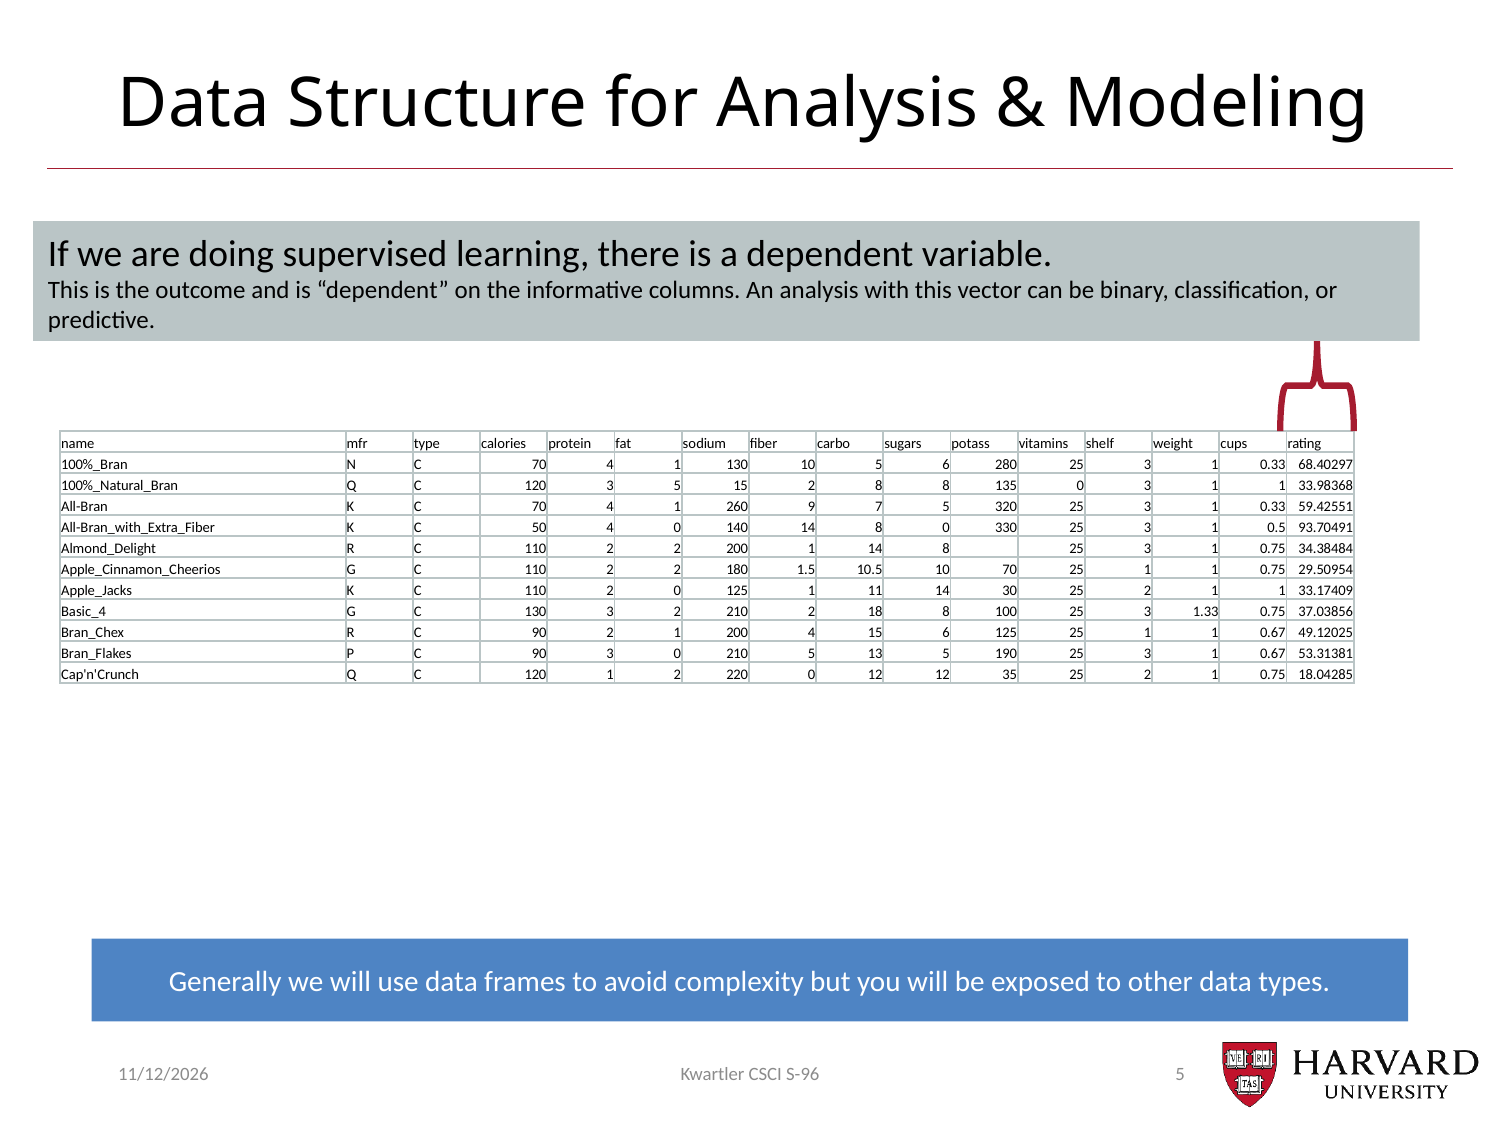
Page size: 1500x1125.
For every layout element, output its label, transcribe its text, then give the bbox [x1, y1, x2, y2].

table_cell 3 [548, 642, 614, 661]
table_cell 260 [683, 495, 748, 514]
table_cell 1 [1153, 621, 1218, 640]
table_cell 0 [750, 663, 815, 682]
table_cell 12 [884, 663, 950, 682]
table_cell C [414, 453, 479, 472]
picture [1200, 1024, 1500, 1125]
table_cell 0 [615, 516, 681, 535]
table_cell 8 [817, 474, 882, 493]
table_cell 130 [481, 600, 546, 619]
table_cell 190 [951, 642, 1017, 661]
text_box [1279, 341, 1355, 432]
table_cell 1 [1153, 579, 1218, 598]
table_cell C [414, 495, 479, 514]
table_cell C [414, 621, 479, 640]
table_cell 0 [1019, 474, 1084, 493]
table_cell 1 [1153, 642, 1218, 661]
table_header fiber [750, 432, 815, 451]
table_cell Bran_Flakes [61, 642, 345, 661]
table_cell 25 [1019, 621, 1084, 640]
table_cell 2 [548, 621, 614, 640]
table_header weight [1153, 432, 1218, 451]
table_cell 25 [1019, 537, 1084, 556]
table_cell P [347, 642, 412, 661]
table_cell Q [347, 474, 412, 493]
table_cell C [414, 579, 479, 598]
table_cell G [347, 600, 412, 619]
table_cell Apple_Cinnamon_Cheerios [61, 558, 345, 577]
table_cell 280 [951, 453, 1017, 472]
table_cell 10.5 [817, 558, 882, 577]
table_cell 93.70491 [1287, 516, 1353, 535]
table_cell K [347, 495, 412, 514]
table_cell 1 [615, 495, 681, 514]
table_cell 210 [683, 642, 748, 661]
table_cell Basic_4 [61, 600, 345, 619]
table_cell 1 [750, 537, 815, 556]
table_cell 2 [548, 579, 614, 598]
table_cell 110 [481, 537, 546, 556]
table_header carbo [817, 432, 882, 451]
table_cell 2 [548, 558, 614, 577]
table_cell 1 [750, 579, 815, 598]
table_cell 25 [1019, 453, 1084, 472]
table_cell 15 [683, 474, 748, 493]
table_cell 2 [1086, 579, 1151, 598]
table_cell 2 [615, 558, 681, 577]
table_cell 5 [615, 474, 681, 493]
table_cell 330 [951, 516, 1017, 535]
table_cell 125 [951, 621, 1017, 640]
table_cell 1 [1153, 516, 1218, 535]
table_cell Almond_Delight [61, 537, 345, 556]
table_cell 14 [817, 537, 882, 556]
table_cell 320 [951, 495, 1017, 514]
table_cell 0.75 [1220, 600, 1286, 619]
table_cell 135 [951, 474, 1017, 493]
table_cell 30 [951, 579, 1017, 598]
table_cell 1 [1153, 558, 1218, 577]
table_header shelf [1086, 432, 1151, 451]
table_cell 5 [817, 453, 882, 472]
table_header protein [548, 432, 614, 451]
table_cell 33.17409 [1287, 579, 1353, 598]
table_cell K [347, 579, 412, 598]
table_cell 1 [1220, 579, 1286, 598]
table_cell 34.38484 [1287, 537, 1353, 556]
table_cell 0.67 [1220, 621, 1286, 640]
table_cell 2 [615, 537, 681, 556]
table_cell 0.75 [1220, 663, 1286, 682]
table_cell 0.75 [1220, 558, 1286, 577]
table_cell Apple_Jacks [61, 579, 345, 598]
table_cell 1 [548, 663, 614, 682]
table_cell 1 [1153, 453, 1218, 472]
table_cell 1 [615, 453, 681, 472]
table_cell 2 [615, 663, 681, 682]
table_cell 18 [817, 600, 882, 619]
table_cell 2 [750, 600, 815, 619]
table_cell 15 [817, 621, 882, 640]
table_cell 3 [1086, 474, 1151, 493]
table_header mfr [347, 432, 412, 451]
table_cell All-Bran_with_Extra_Fiber [61, 516, 345, 535]
table_header cups [1220, 432, 1286, 451]
table_cell 70 [481, 453, 546, 472]
table_cell 110 [481, 579, 546, 598]
table_cell C [414, 537, 479, 556]
table_cell 90 [481, 621, 546, 640]
table_cell 25 [1019, 516, 1084, 535]
table_cell 10 [750, 453, 815, 472]
table_cell 50 [481, 516, 546, 535]
table_cell 180 [683, 558, 748, 577]
table_cell 220 [683, 663, 748, 682]
table_cell K [347, 516, 412, 535]
table_cell 49.12025 [1287, 621, 1353, 640]
table_cell [951, 537, 1017, 556]
table_cell 100 [951, 600, 1017, 619]
table_cell 110 [481, 558, 546, 577]
table_cell 1 [1086, 558, 1151, 577]
table_cell 0.33 [1220, 453, 1286, 472]
table_cell 25 [1019, 558, 1084, 577]
table_cell 1 [1153, 474, 1218, 493]
table_cell 200 [683, 537, 748, 556]
table_cell 10 [884, 558, 950, 577]
table_header rating [1287, 432, 1353, 451]
table_cell 0 [615, 642, 681, 661]
table_cell 120 [481, 663, 546, 682]
table_cell 70 [481, 495, 546, 514]
table_cell 0.67 [1220, 642, 1286, 661]
table_cell 14 [884, 579, 950, 598]
table_cell 25 [1019, 579, 1084, 598]
table_cell 8 [817, 516, 882, 535]
table_cell 5 [750, 642, 815, 661]
table_cell 3 [548, 600, 614, 619]
table_cell 37.03856 [1287, 600, 1353, 619]
table_cell 53.31381 [1287, 642, 1353, 661]
table_cell 5 [884, 495, 950, 514]
table_cell 140 [683, 516, 748, 535]
table_cell 0.5 [1220, 516, 1286, 535]
table_cell 210 [683, 600, 748, 619]
table_cell 6 [884, 453, 950, 472]
table_cell C [414, 642, 479, 661]
table_cell G [347, 558, 412, 577]
table_cell 100%_Natural_Bran [61, 474, 345, 493]
table_cell 3 [1086, 537, 1151, 556]
table_cell All-Bran [61, 495, 345, 514]
table_cell 2 [1086, 663, 1151, 682]
table_cell 4 [548, 453, 614, 472]
table_cell 9 [750, 495, 815, 514]
table_cell 0 [884, 516, 950, 535]
table_cell 3 [1086, 495, 1151, 514]
table_cell 0 [615, 579, 681, 598]
table_cell 59.42551 [1287, 495, 1353, 514]
table_cell 6 [884, 621, 950, 640]
table_cell 33.98368 [1287, 474, 1353, 493]
table_cell 90 [481, 642, 546, 661]
table_cell C [414, 663, 479, 682]
table_cell C [414, 474, 479, 493]
table_header potass [951, 432, 1017, 451]
table_cell 25 [1019, 663, 1084, 682]
table_cell 130 [683, 453, 748, 472]
table_cell 8 [884, 474, 950, 493]
table_cell C [414, 600, 479, 619]
table_cell 14 [750, 516, 815, 535]
table_cell 35 [951, 663, 1017, 682]
table_cell 4 [750, 621, 815, 640]
slide_number 5 [1059, 1042, 1200, 1103]
table_cell 1.5 [750, 558, 815, 577]
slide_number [103, 1042, 441, 1103]
table_cell 68.40297 [1287, 453, 1353, 472]
table_cell 1 [1153, 537, 1218, 556]
table_cell Bran_Chex [61, 621, 345, 640]
table_cell 5 [884, 642, 950, 661]
table_header sugars [884, 432, 950, 451]
table_header fat [615, 432, 681, 451]
table_cell 8 [884, 600, 950, 619]
table_cell 4 [548, 495, 614, 514]
table_cell 13 [817, 642, 882, 661]
table_cell Cap'n'Crunch [61, 663, 345, 682]
table_cell 11 [817, 579, 882, 598]
table_cell 3 [1086, 453, 1151, 472]
table_cell Q [347, 663, 412, 682]
table_cell 7 [817, 495, 882, 514]
table_cell 3 [548, 474, 614, 493]
table_cell C [414, 516, 479, 535]
table_cell 1 [1153, 495, 1218, 514]
table_cell 125 [683, 579, 748, 598]
title Data Structure for Analysis & Modeling [103, 59, 1397, 157]
table_cell C [414, 558, 479, 577]
table_cell R [347, 537, 412, 556]
table_cell 3 [1086, 516, 1151, 535]
table_cell 120 [481, 474, 546, 493]
text_box Generally we will use data frames to avoid complexity but you will be exposed to other data types. [91, 937, 1409, 1022]
table_cell 3 [1086, 642, 1151, 661]
table_header name [61, 432, 345, 451]
table_header type [414, 432, 479, 451]
table_cell 2 [750, 474, 815, 493]
table_cell 1 [1220, 474, 1286, 493]
table_cell 200 [683, 621, 748, 640]
table_cell 1 [1153, 663, 1218, 682]
table_cell 8 [884, 537, 950, 556]
table_cell 12 [817, 663, 882, 682]
table_cell 25 [1019, 642, 1084, 661]
table_cell 1 [1086, 621, 1151, 640]
table_cell 1 [615, 621, 681, 640]
table_cell 29.50954 [1287, 558, 1353, 577]
table_header vitamins [1019, 432, 1084, 451]
table_cell 100%_Bran [61, 453, 345, 472]
table_cell N [347, 453, 412, 472]
table_cell 18.04285 [1287, 663, 1353, 682]
table_cell 2 [615, 600, 681, 619]
table_cell 4 [548, 516, 614, 535]
table_cell 70 [951, 558, 1017, 577]
table_header calories [481, 432, 546, 451]
table_cell 25 [1019, 600, 1084, 619]
table_cell 3 [1086, 600, 1151, 619]
table_header sodium [683, 432, 748, 451]
table_cell 1.33 [1153, 600, 1218, 619]
table_cell 0.75 [1220, 537, 1286, 556]
table_cell R [347, 621, 412, 640]
table_cell 25 [1019, 495, 1084, 514]
table_cell 0.33 [1220, 495, 1286, 514]
table_cell 2 [548, 537, 614, 556]
footer Kwartler CSCI S-96 [496, 1042, 1004, 1103]
text_box If we are doing supervised learning, there is a dependent variable. This is the outcome and is “dependent” on the informative columns. An analysis with this vector can be binary, classification, or predictive. [33, 221, 1420, 341]
